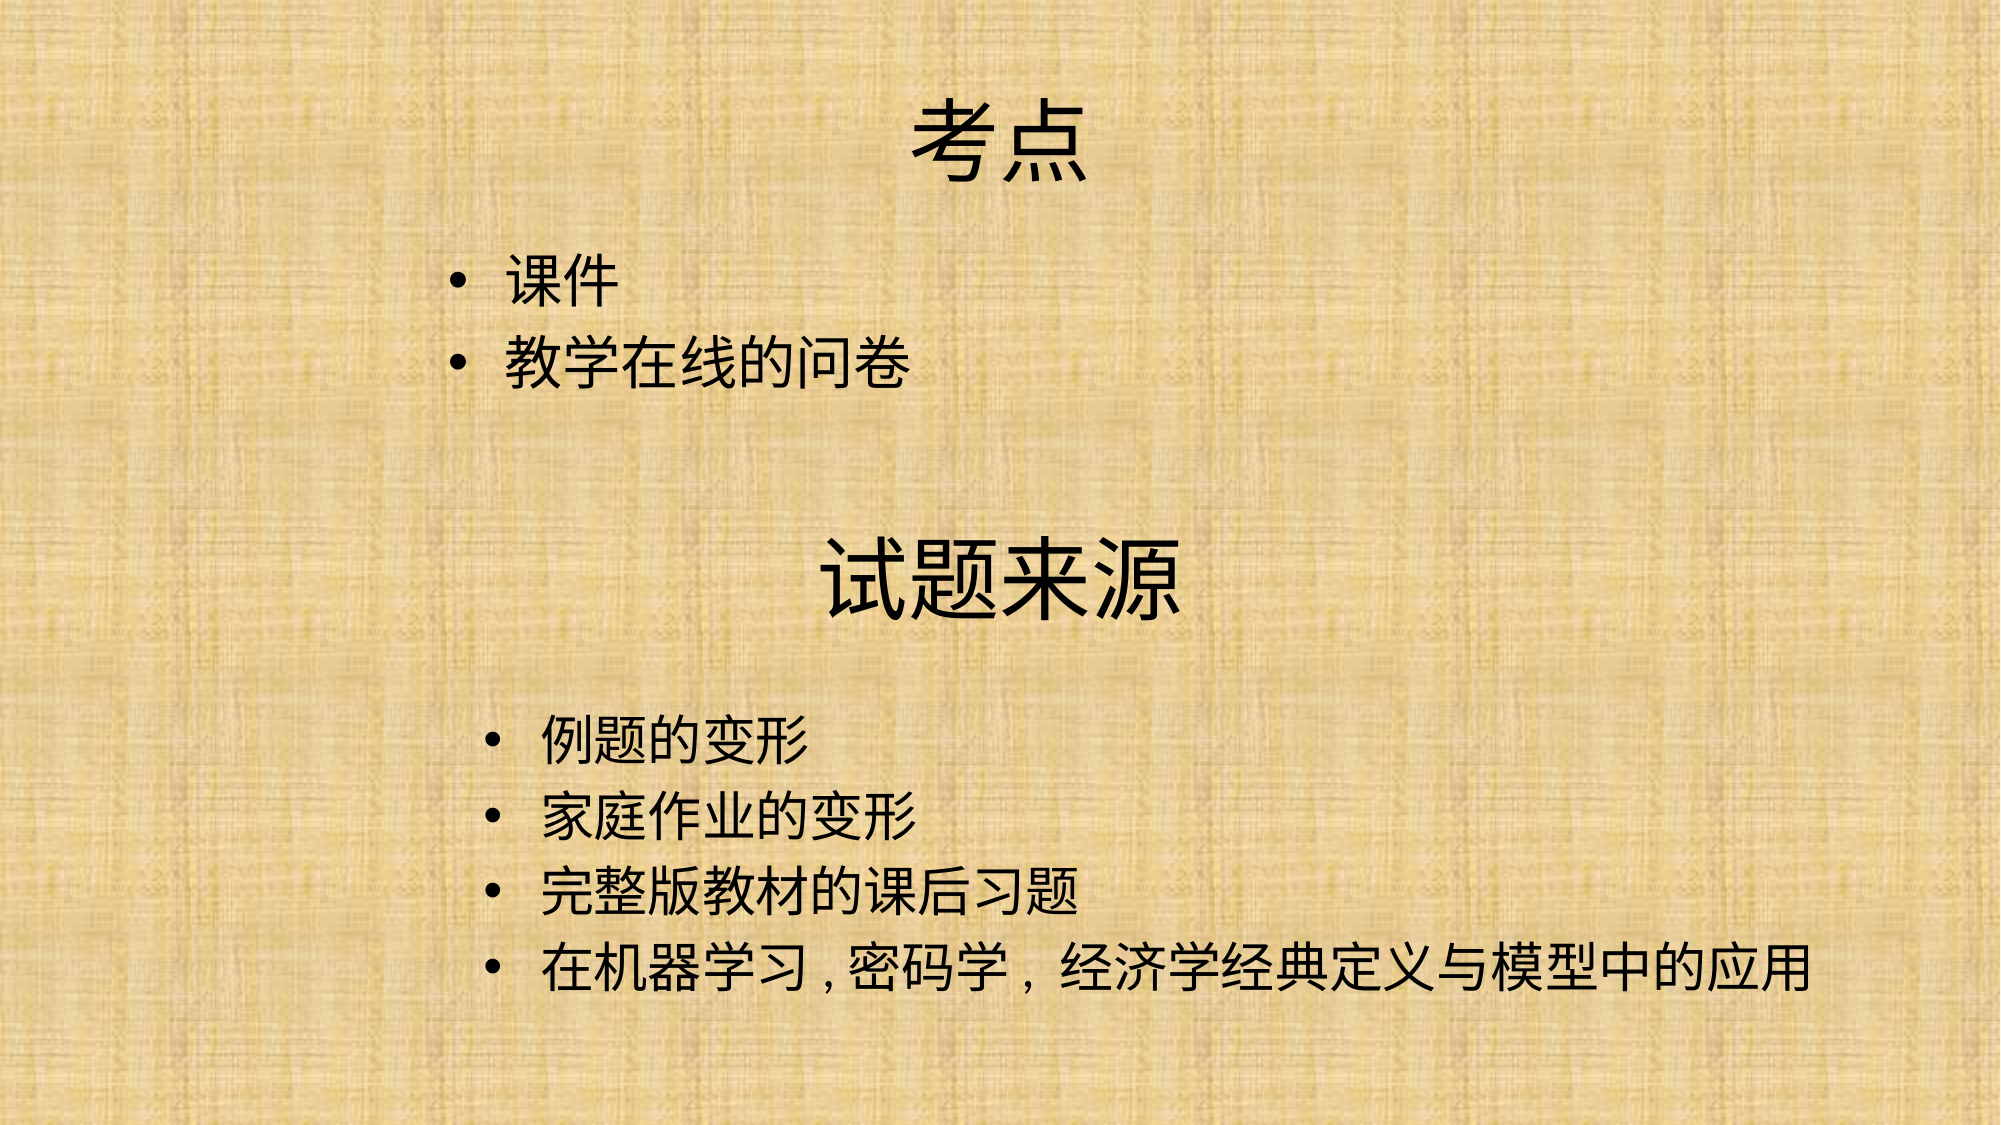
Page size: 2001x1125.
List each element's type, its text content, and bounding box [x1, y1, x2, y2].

text_box 例题的变形 家庭作业的变形 完整版教材的课后习题 在机器学习,密码学, 经济学经典定义与模型中的应用 [468, 698, 1900, 1012]
picture [0, 0, 2001, 1125]
list 课件 教学在线的问卷 [432, 236, 1096, 455]
text_box 试题来源 [324, 483, 1675, 671]
title 考点 [99, 45, 1900, 233]
